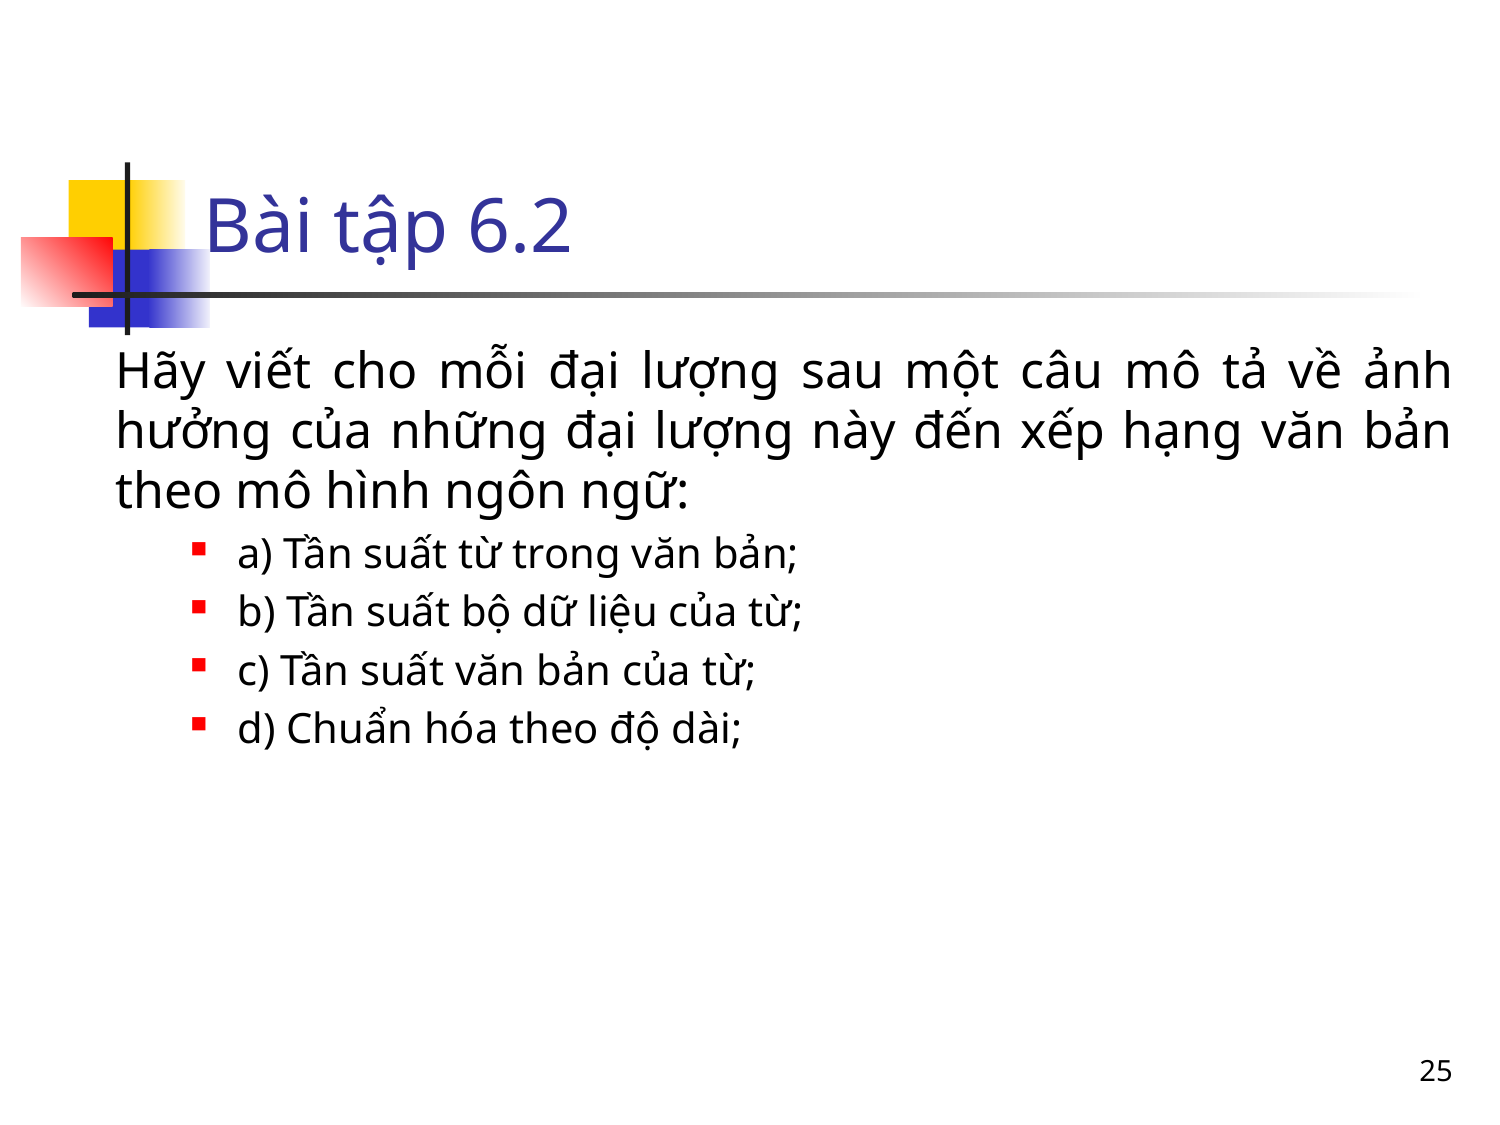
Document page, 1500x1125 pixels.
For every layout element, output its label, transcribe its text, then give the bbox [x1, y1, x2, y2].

title Bài tập 6.2 [188, 35, 1468, 275]
slide_number 25 [1155, 1024, 1468, 1100]
list Hãy viết cho mỗi đại lượng sau một câu mô tả về ảnh hưởng của những đại lượng này đến xếp hạng văn bản theo mô hình ngôn ngữ: a) Tần suất từ trong văn bản; b) Tần suất bộ dữ liệu của từ; c) Tần suất văn bản của từ; d) Chuẩn hóa theo độ dài; [100, 331, 1469, 1006]
